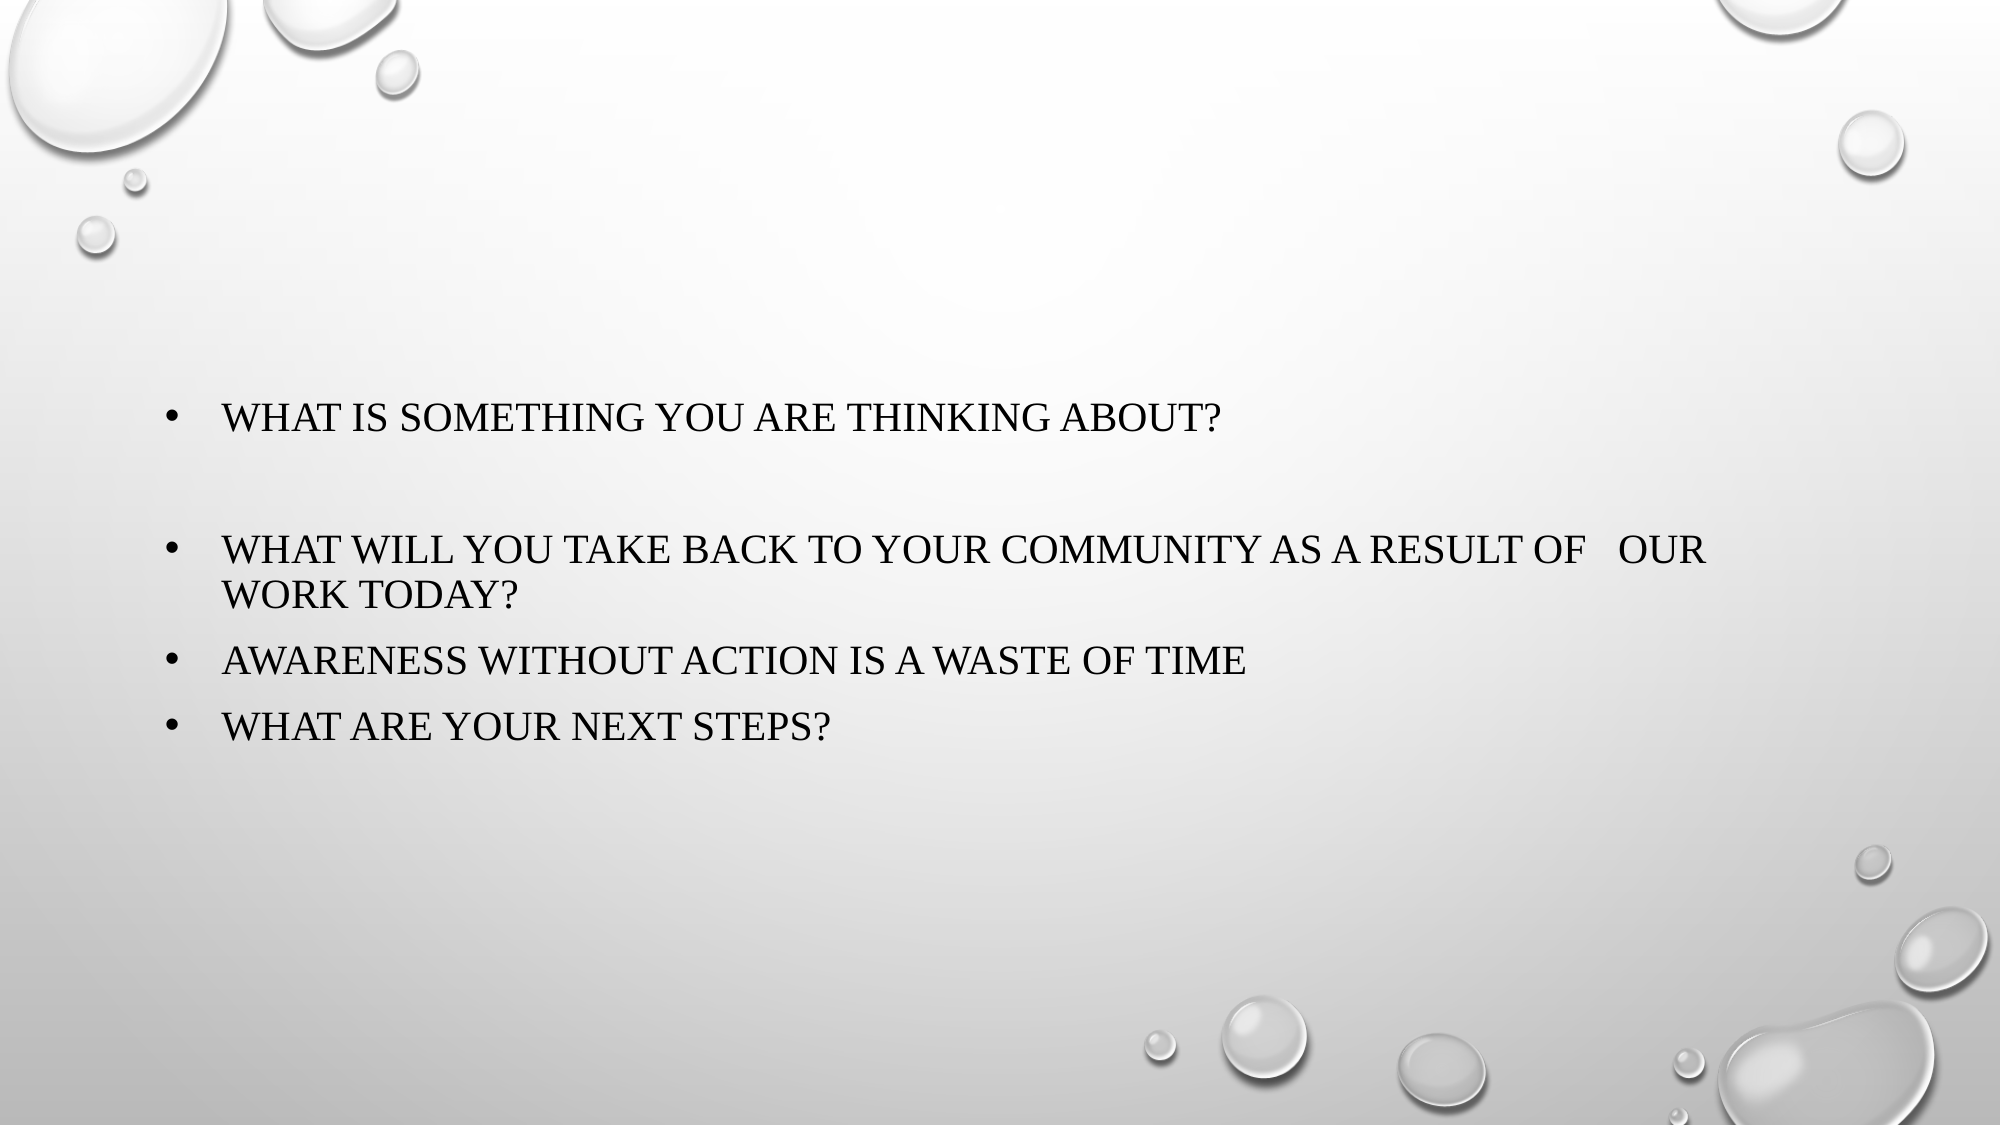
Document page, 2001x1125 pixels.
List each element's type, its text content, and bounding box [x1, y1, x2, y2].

list What is something you are thinking about? What will you take back to your community as a result of our work today? Awareness without action is a waste of time What are your next steps? [149, 388, 1850, 950]
picture [0, 0, 2000, 1125]
